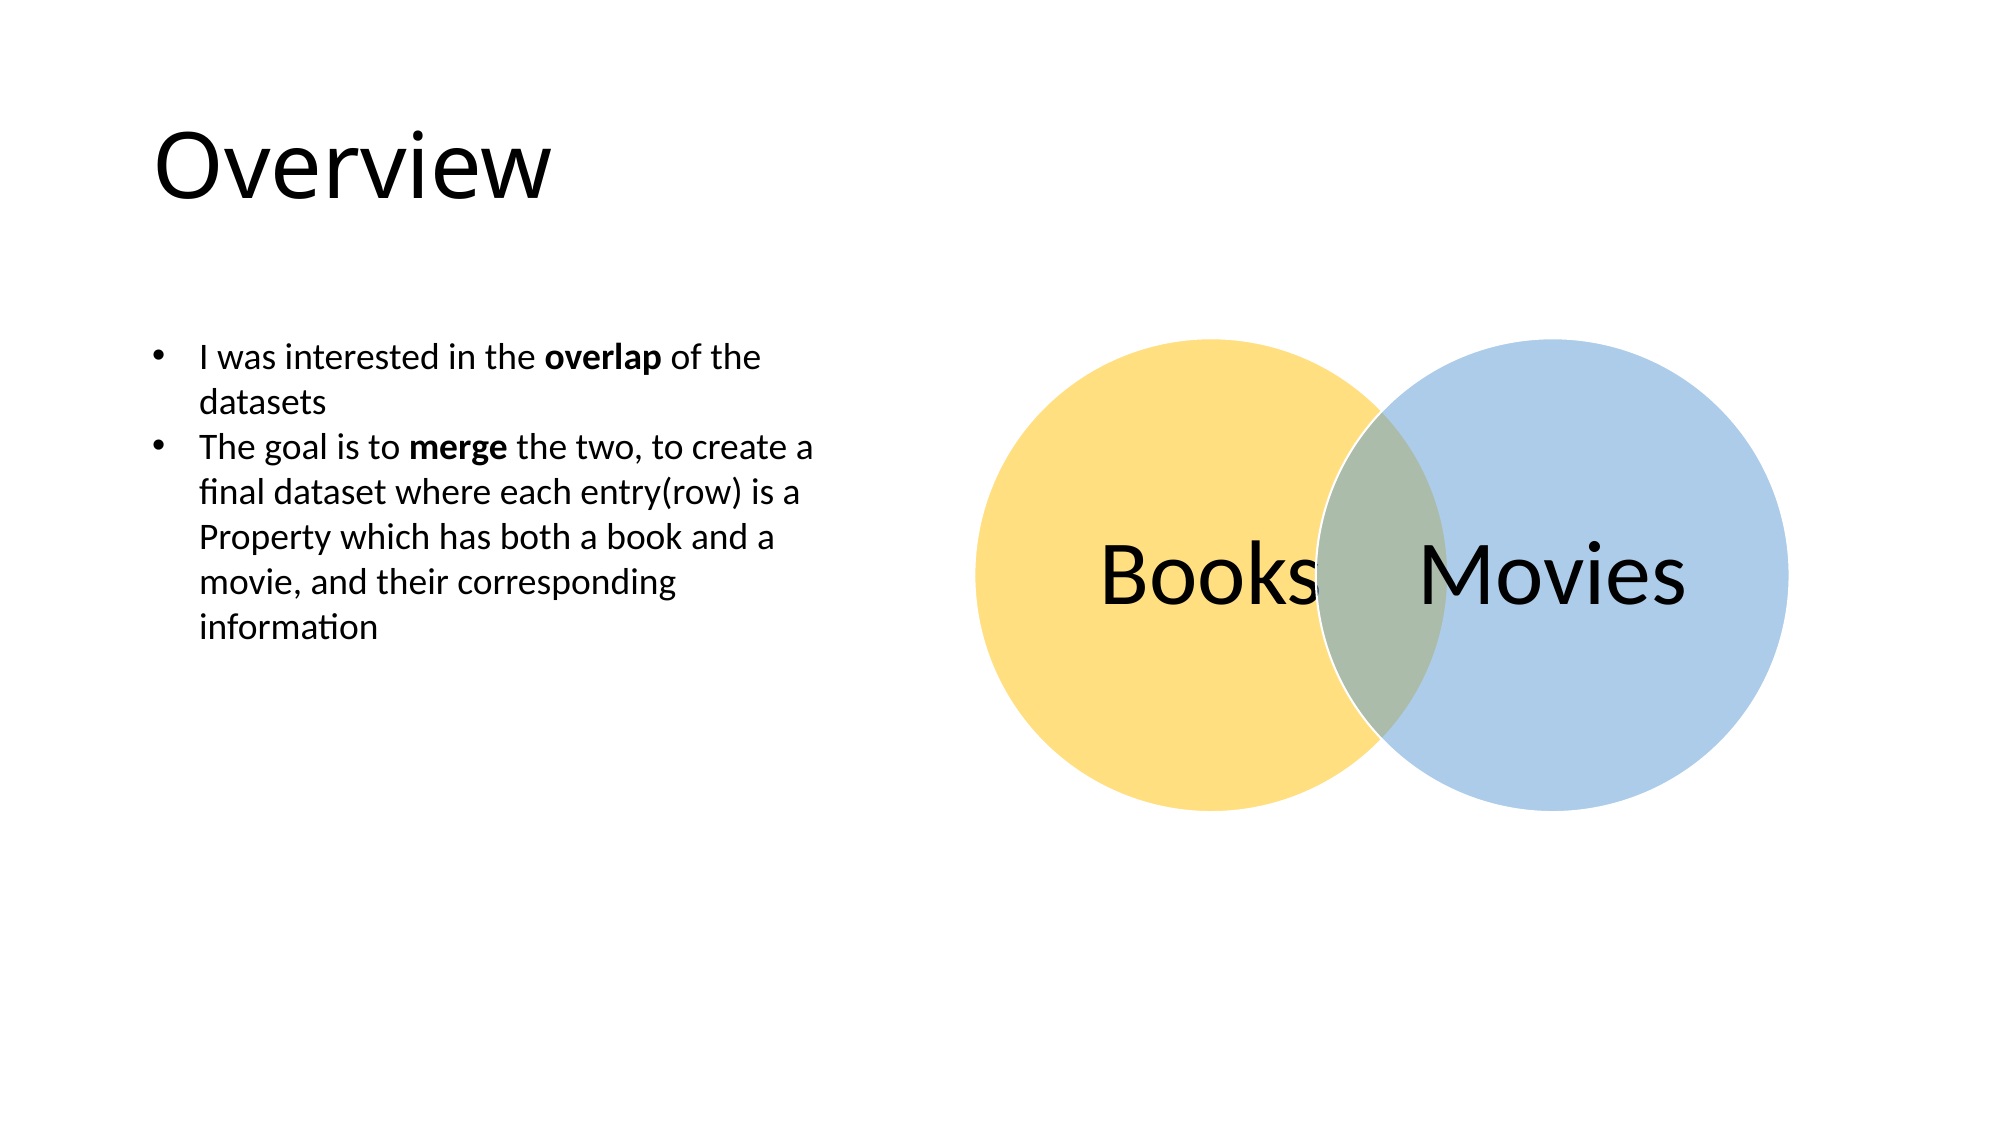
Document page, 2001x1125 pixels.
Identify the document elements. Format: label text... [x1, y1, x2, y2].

title Overview [137, 59, 1863, 278]
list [955, 277, 1809, 873]
text_box I was interested in the overlap of the datasets The goal is to merge the two, to create a final dataset where each entry(row) is a Property which has both a book and a movie, and their corresponding information [137, 324, 875, 700]
